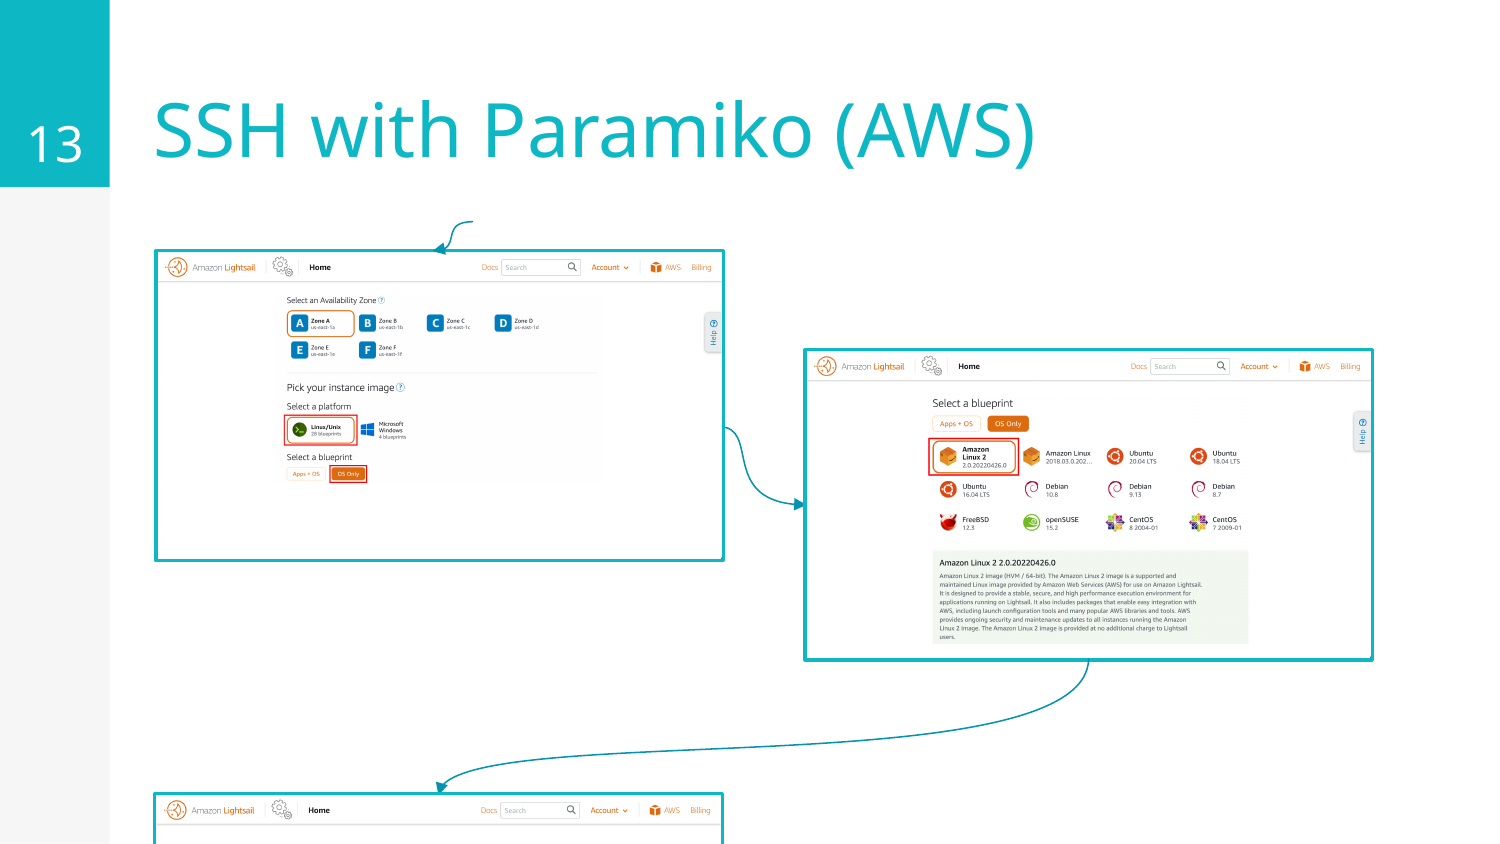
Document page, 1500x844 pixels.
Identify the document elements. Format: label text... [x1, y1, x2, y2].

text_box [806, 351, 1371, 659]
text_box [156, 795, 721, 844]
title SSH with Paramiko (AWS) [138, 0, 1391, 188]
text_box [157, 252, 722, 560]
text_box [694, 401, 833, 844]
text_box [432, 221, 474, 252]
slide_number 13 [0, 0, 110, 187]
